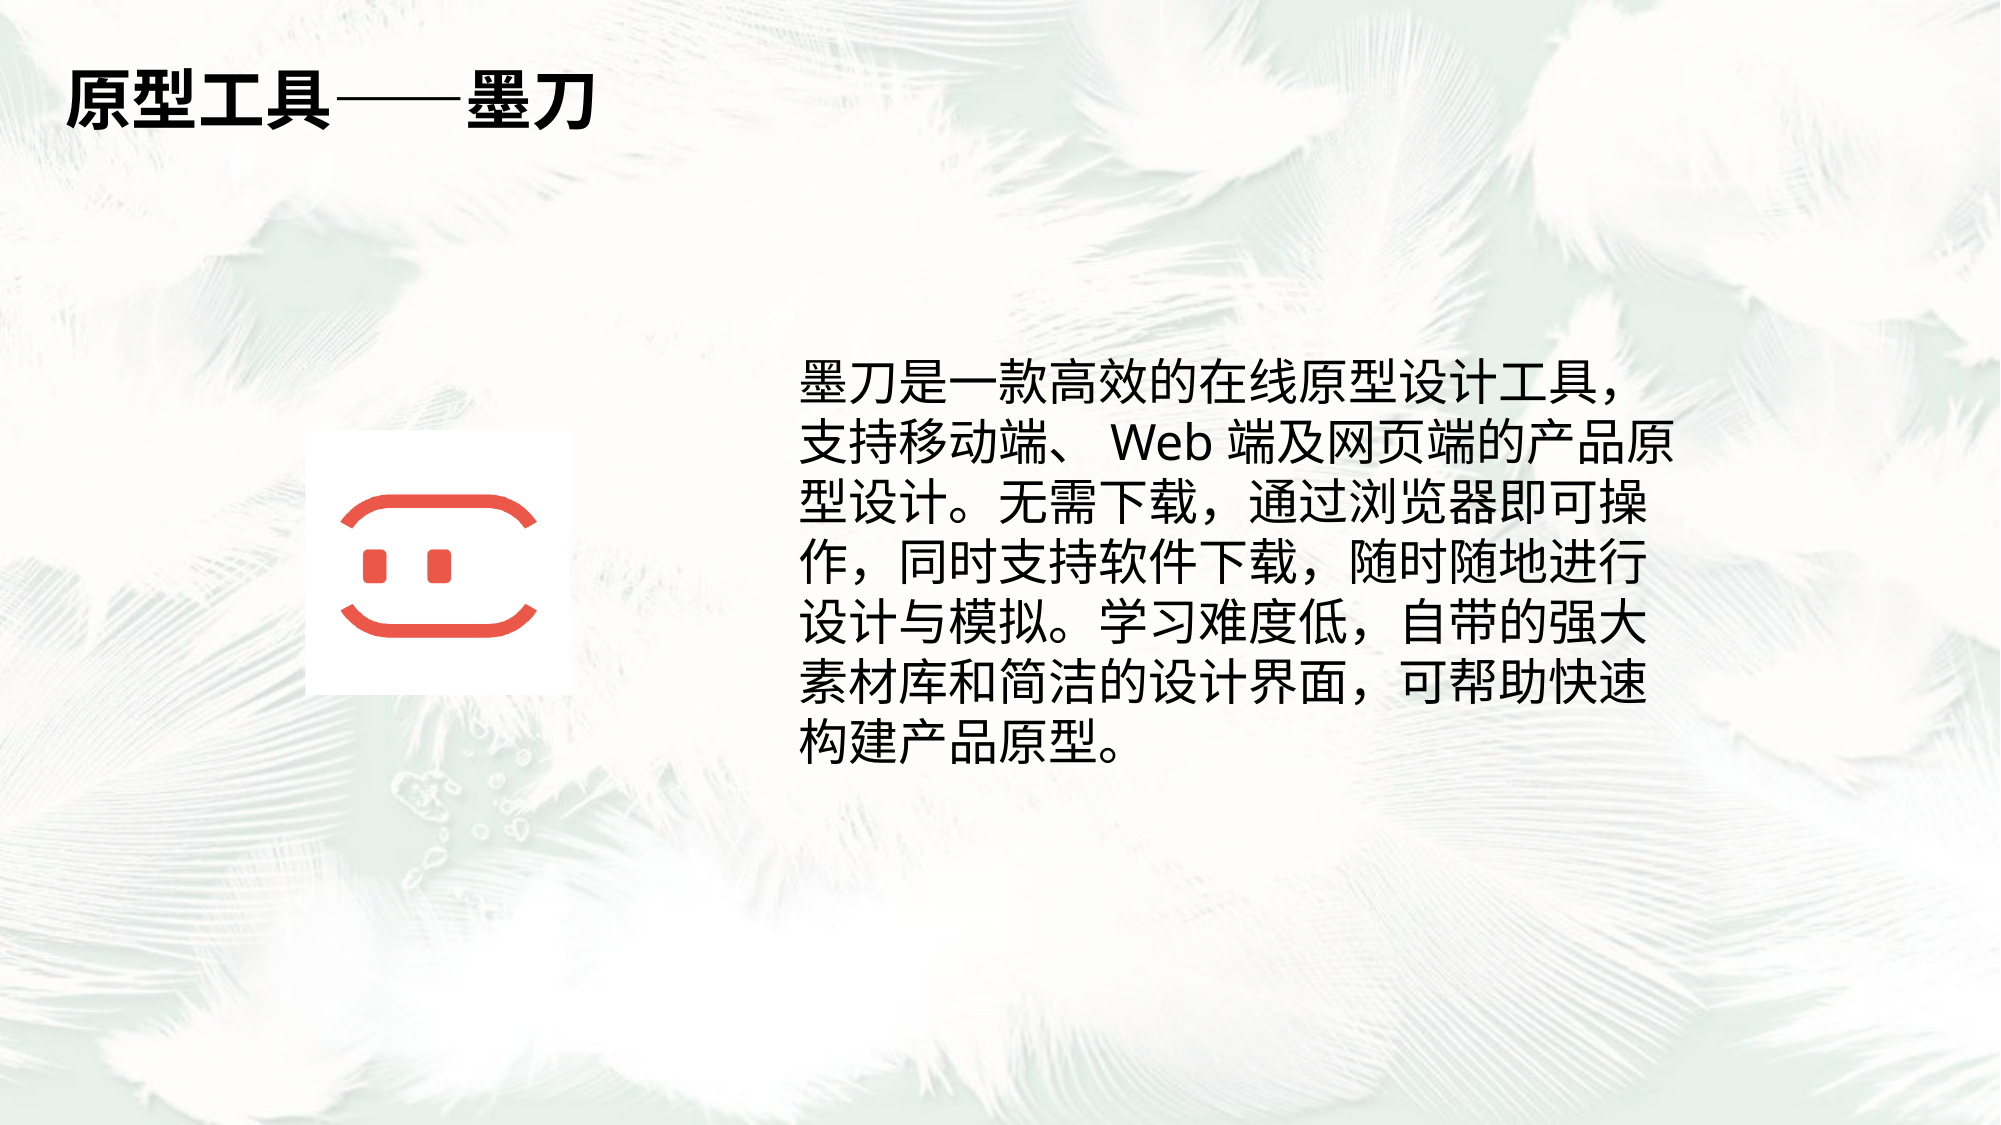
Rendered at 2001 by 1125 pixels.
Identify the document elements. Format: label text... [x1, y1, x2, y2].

picture [305, 430, 570, 695]
text_box 墨刀是一款高效的在线原型设计工具，支持移动端、Web端及网页端的产品原型设计。无需下载，通过浏览器即可操作，同时支持软件下载，随时随地进行设计与模拟。学习难度低，自带的强大素材库和简洁的设计界面，可帮助快速构建产品原型。 [783, 342, 1695, 778]
text_box 原型工具——墨刀 [50, 50, 1066, 146]
